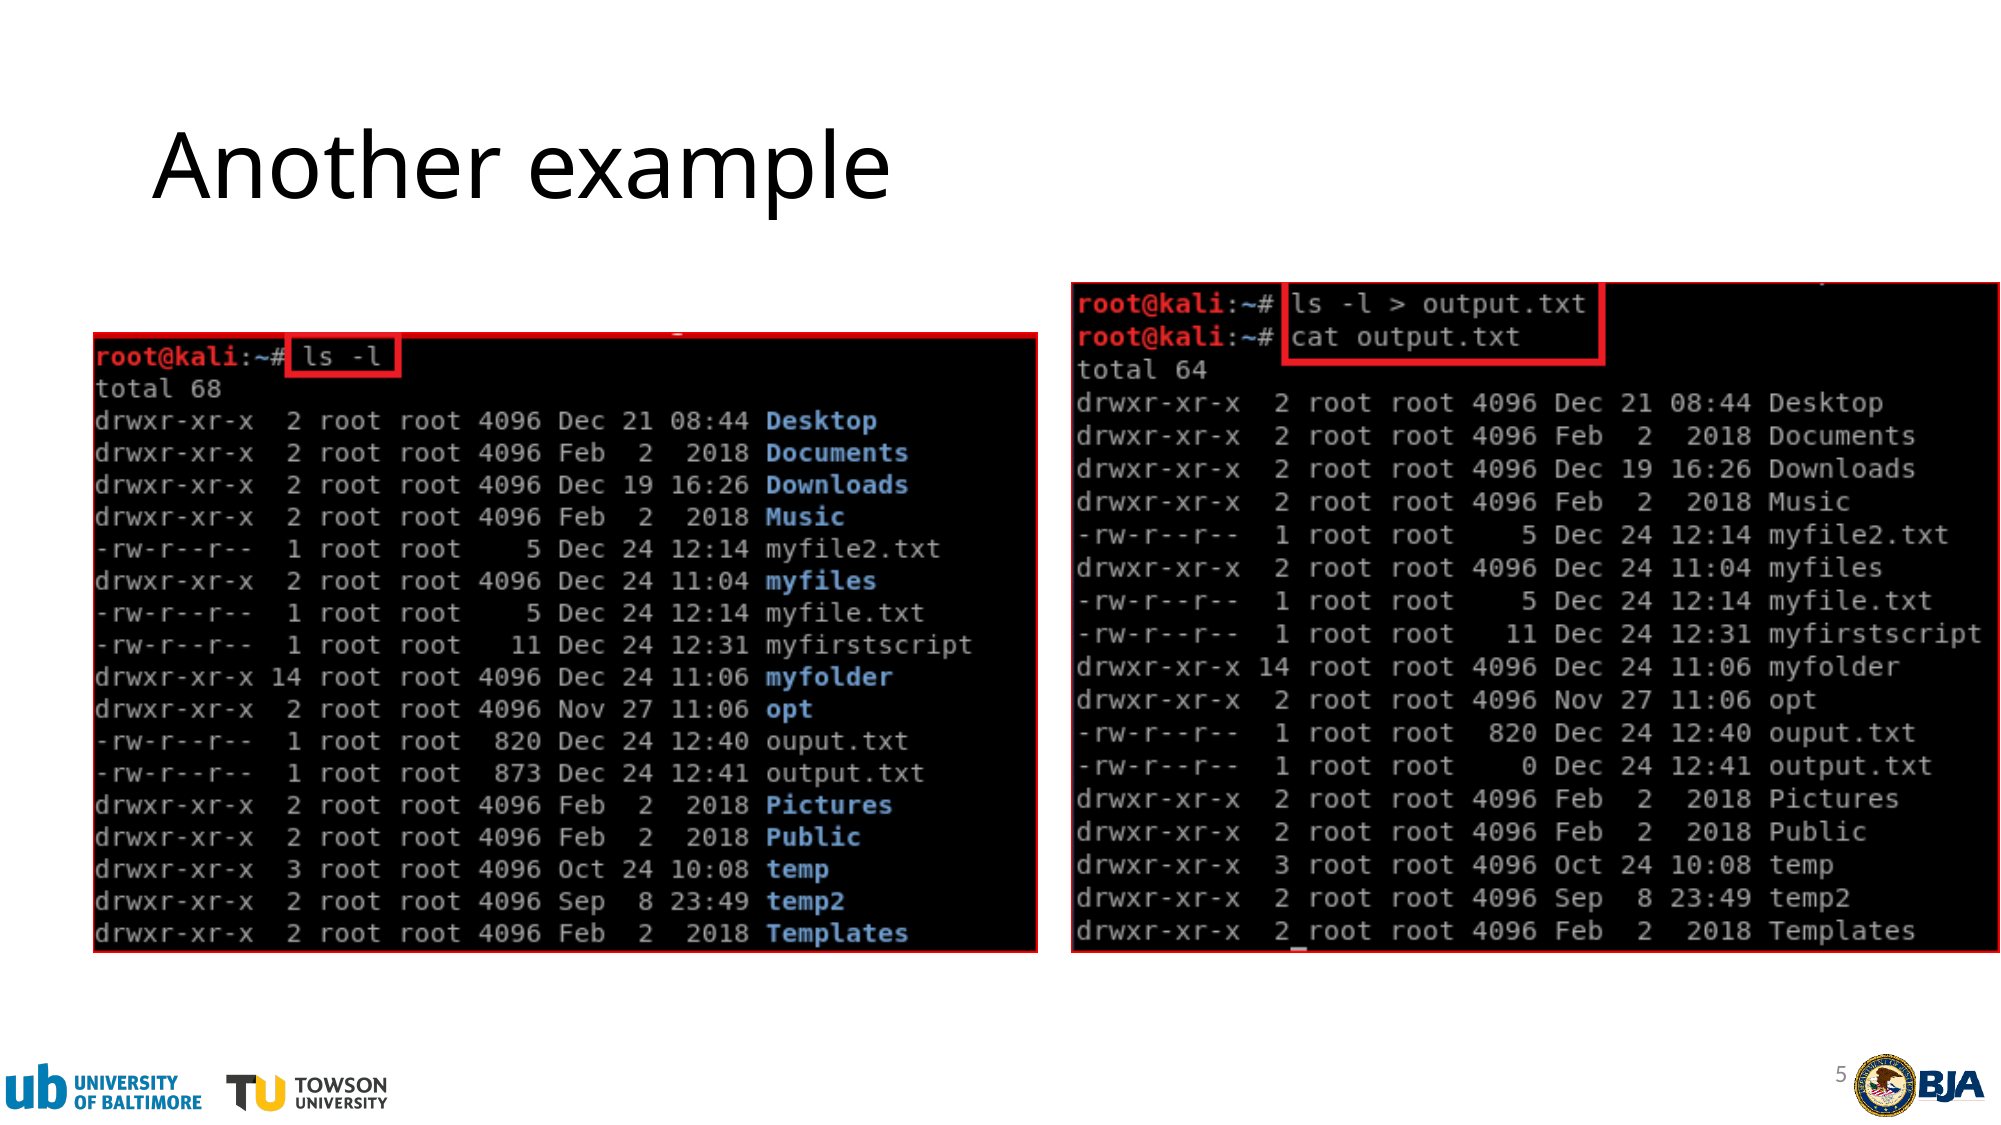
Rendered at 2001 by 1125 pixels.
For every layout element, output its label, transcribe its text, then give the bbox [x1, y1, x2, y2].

picture [93, 332, 1038, 953]
title Another example [137, 59, 1863, 278]
picture [0, 1031, 407, 1125]
slide_number 5 [1412, 1042, 1863, 1103]
picture [1854, 1054, 1986, 1117]
picture [1071, 282, 2000, 953]
